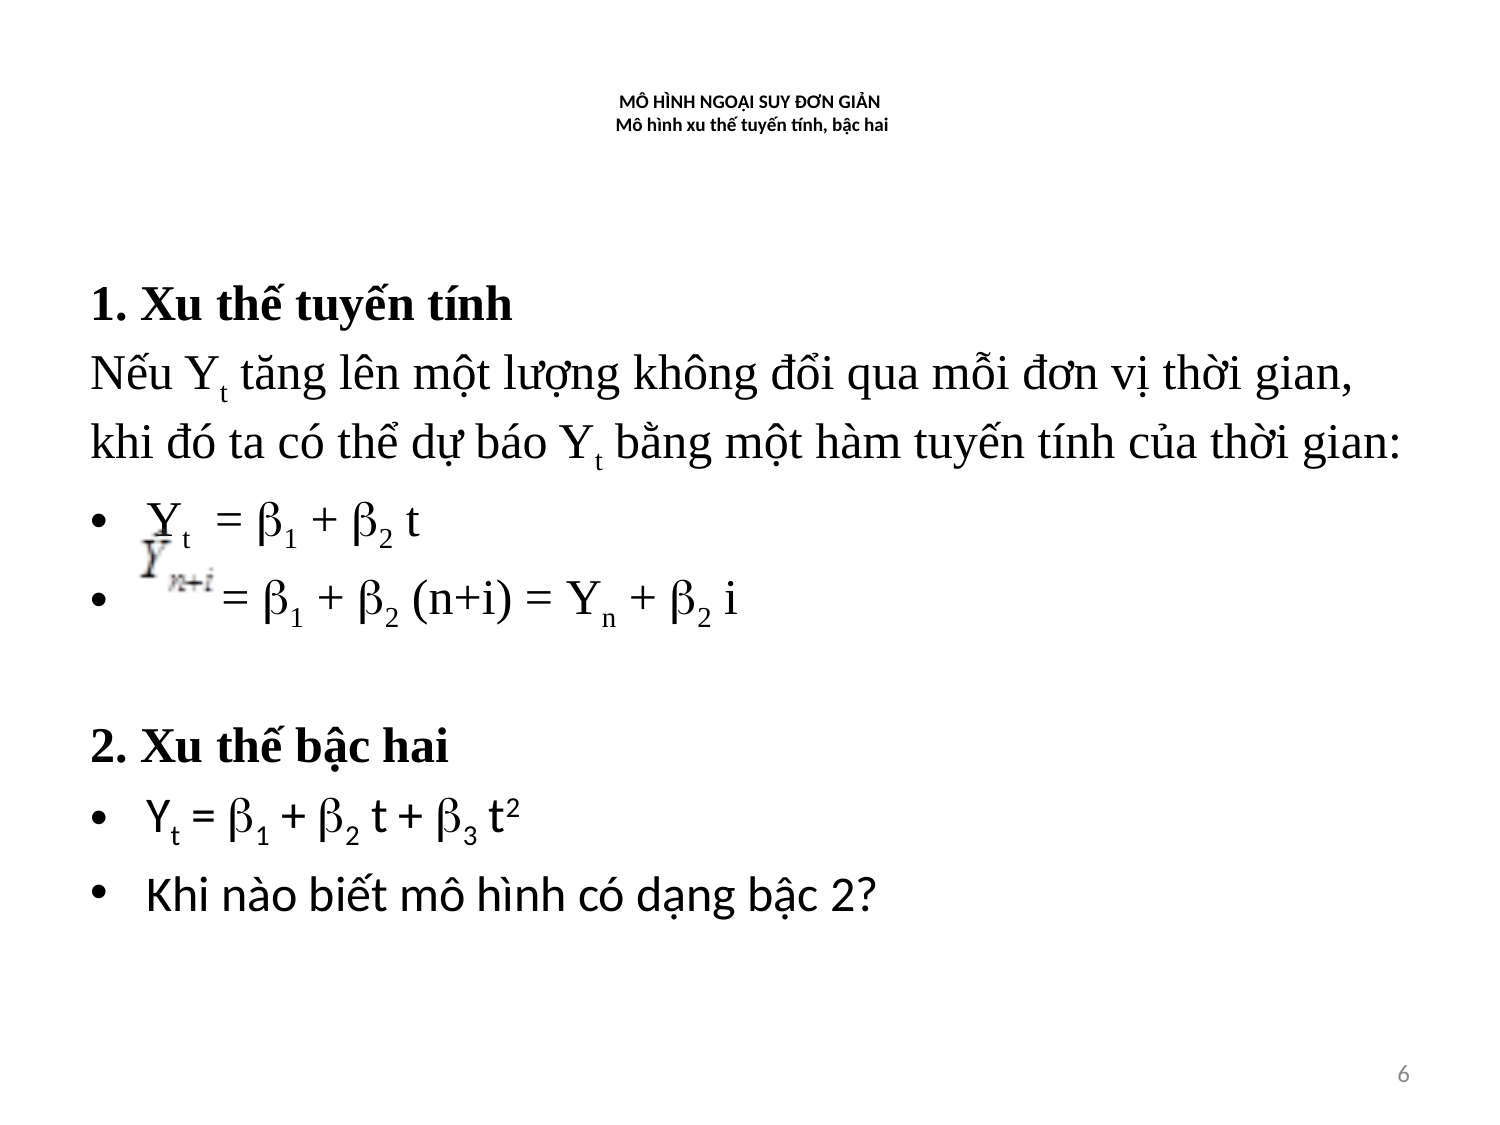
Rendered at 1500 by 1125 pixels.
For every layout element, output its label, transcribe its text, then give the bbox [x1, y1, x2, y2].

list 1. Xu thế tuyến tính Nếu Yt tăng lên một lượng không đổi qua mỗi đơn vị thời gian, khi đó ta có thể dự báo Yt bằng một hàm tuyến tính của thời gian: Yt = 1 + 2 t = 1 + 2 (n+i) = Yn + 2 i 2. Xu thế bậc hai Yt = 1 + 2 t + 3 t2 Khi nào biết mô hình có dạng bậc 2? [75, 262, 1425, 1005]
picture [135, 517, 228, 610]
title MÔ HÌNH NGOẠI SUY ĐƠN GIẢN Mô hình xu thế tuyến tính, bậc hai [75, 42, 1425, 220]
slide_number 6 [1074, 1042, 1425, 1103]
